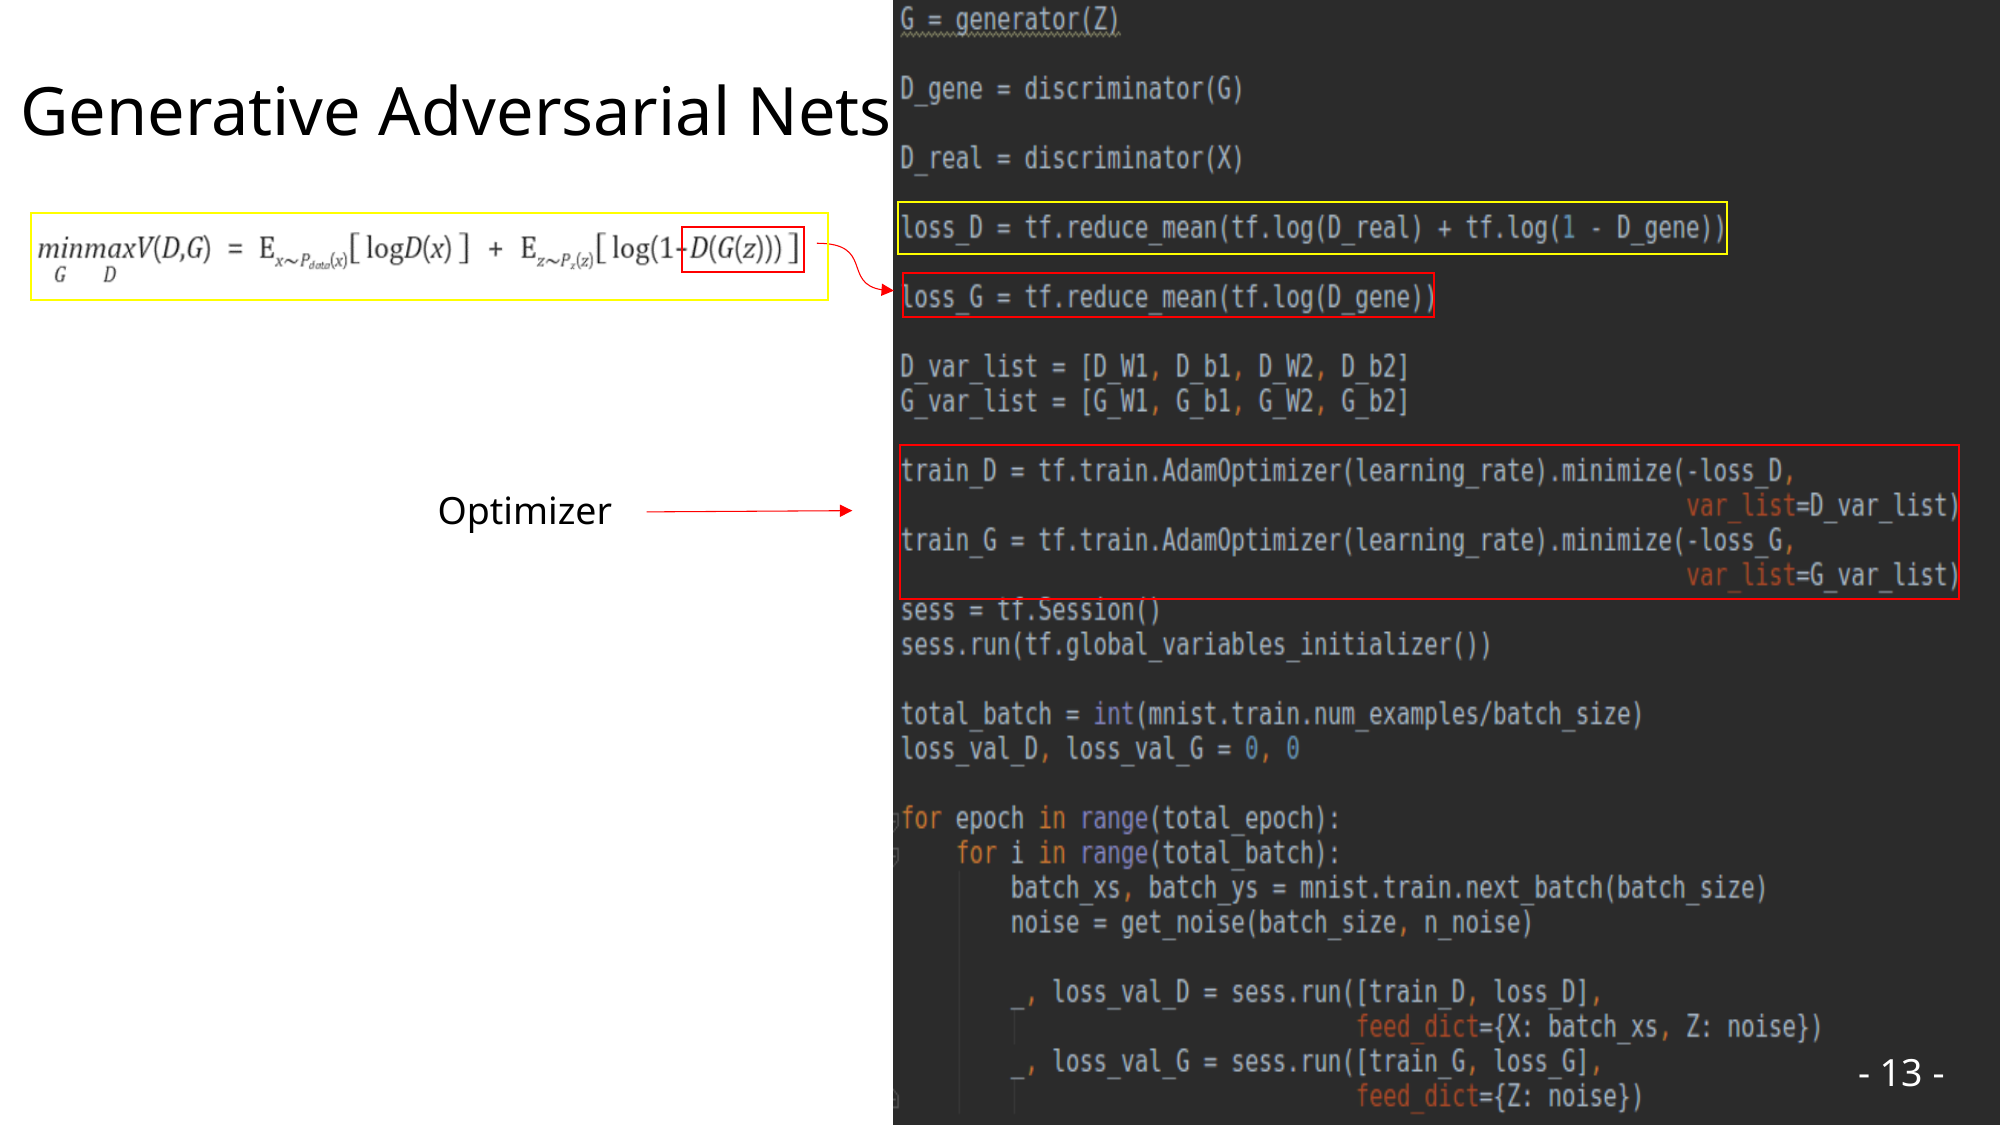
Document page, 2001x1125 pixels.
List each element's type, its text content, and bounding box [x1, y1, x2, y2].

picture [893, 0, 2000, 1125]
picture [32, 231, 818, 290]
text_box [30, 212, 829, 301]
text_box Optimizer [300, 479, 750, 540]
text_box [816, 243, 894, 291]
text_box Generative Adversarial Nets [0, 31, 893, 197]
